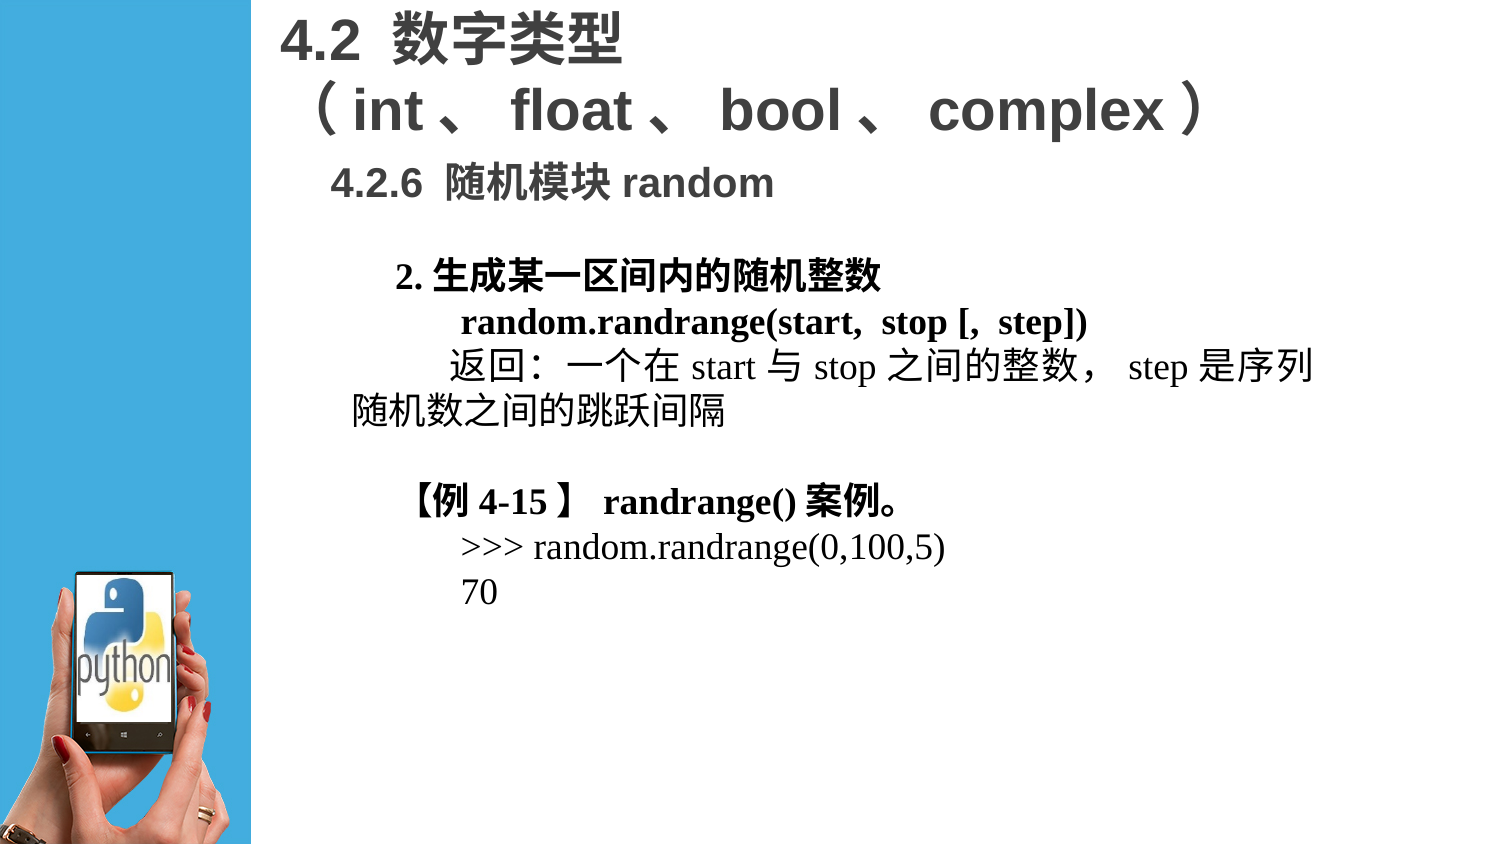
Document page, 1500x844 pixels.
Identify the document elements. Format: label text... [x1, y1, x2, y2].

title 4.2 数字类型（int、float、bool、complex） [265, 0, 1500, 146]
text_box 2.生成某一区间内的随机整数 random.randrange(start, stop [, step]) 返回：一个在start与stop之间的整数，step是序列随机数之间的跳跃间隔 【例4-15】randrange()案例。 >>> random.randrange(0,100,5) 70 [336, 244, 1329, 665]
list 4.2.6 随机模块random [315, 143, 1450, 220]
picture [0, 0, 1500, 844]
